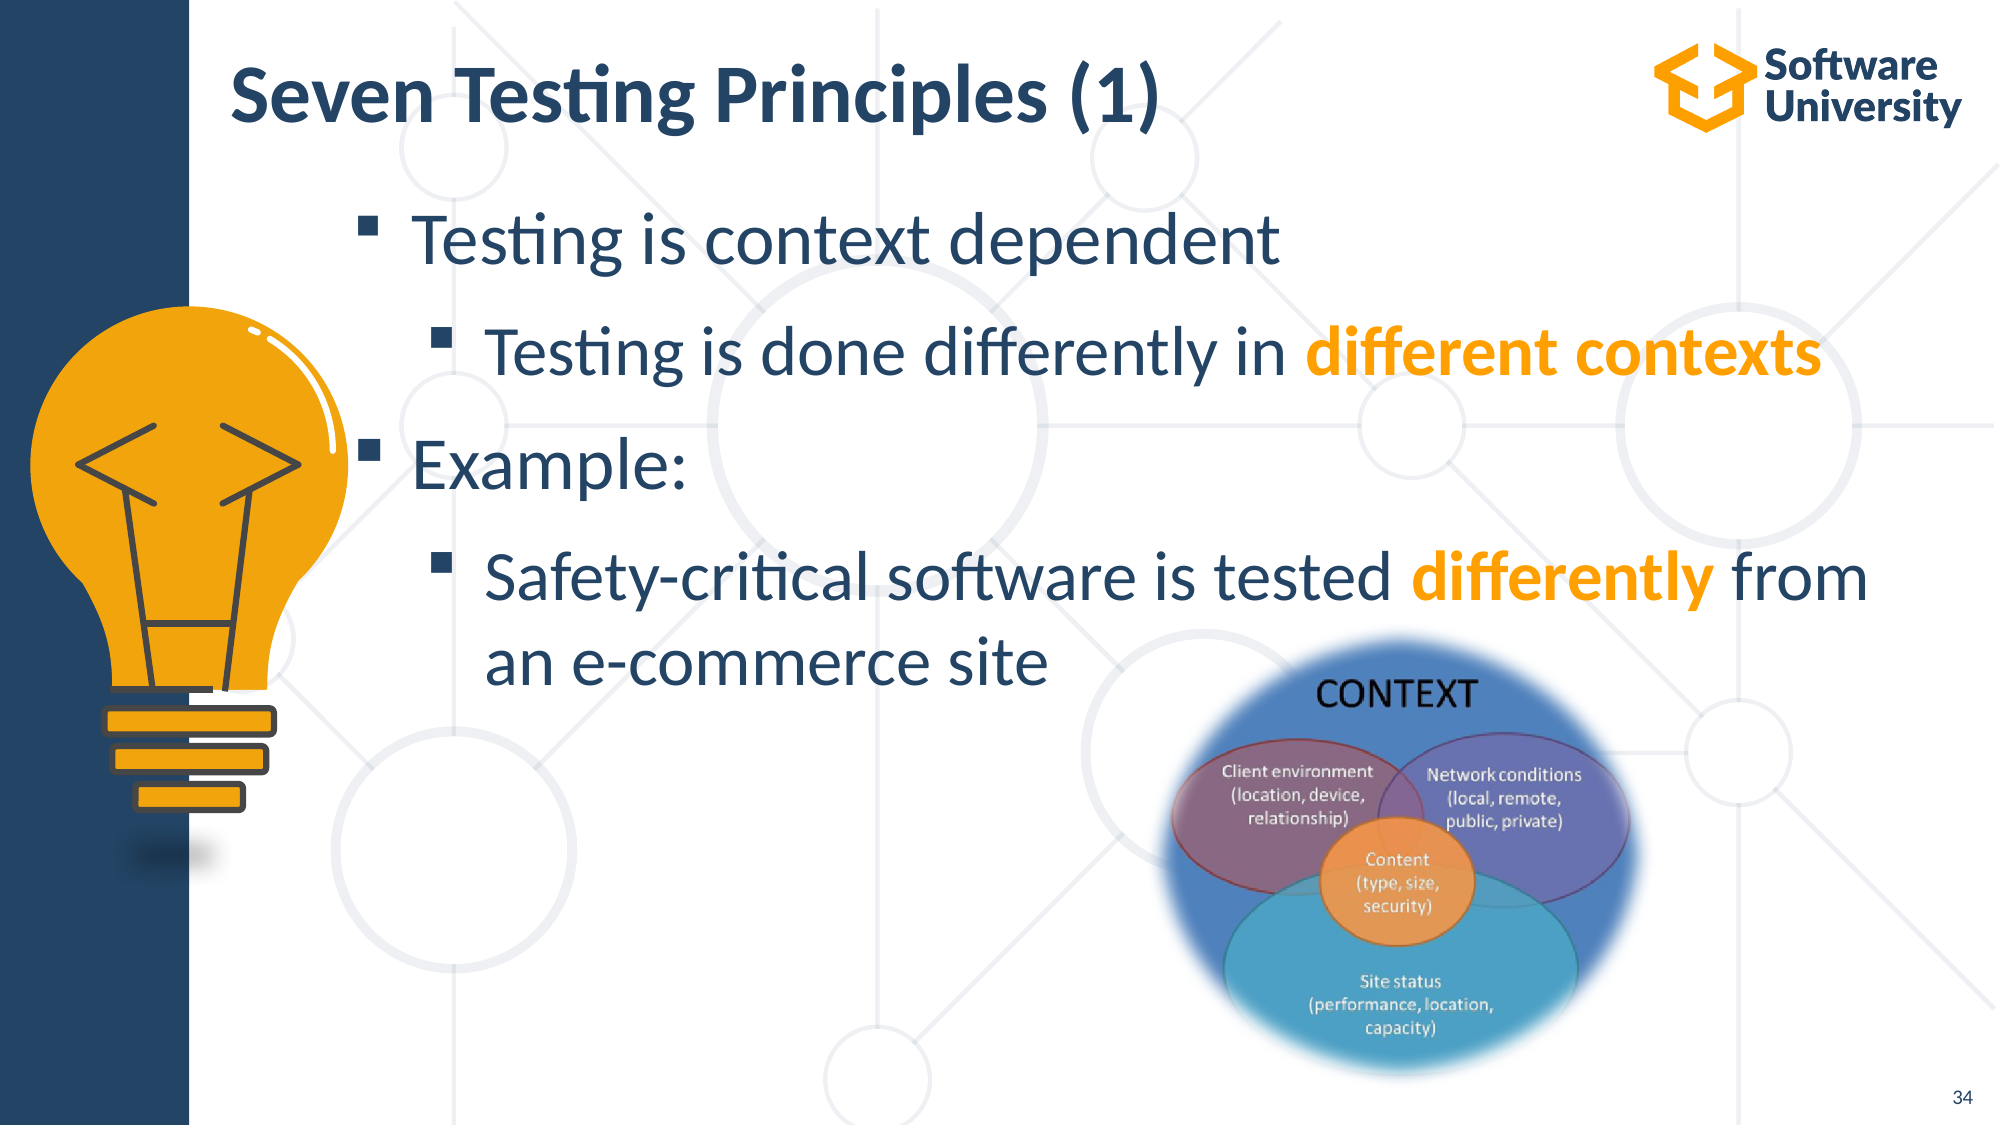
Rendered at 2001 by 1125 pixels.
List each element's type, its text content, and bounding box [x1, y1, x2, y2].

slide_number 34 [1927, 1067, 1989, 1117]
picture [1641, 31, 1973, 145]
picture [1143, 621, 1656, 1089]
title Seven Testing Principles (1) [212, 16, 1628, 162]
list Testing is context dependent Testing is done differently in different contexts Example: Safety-critical software is tested differently from an e-commerce site [334, 183, 1953, 1094]
